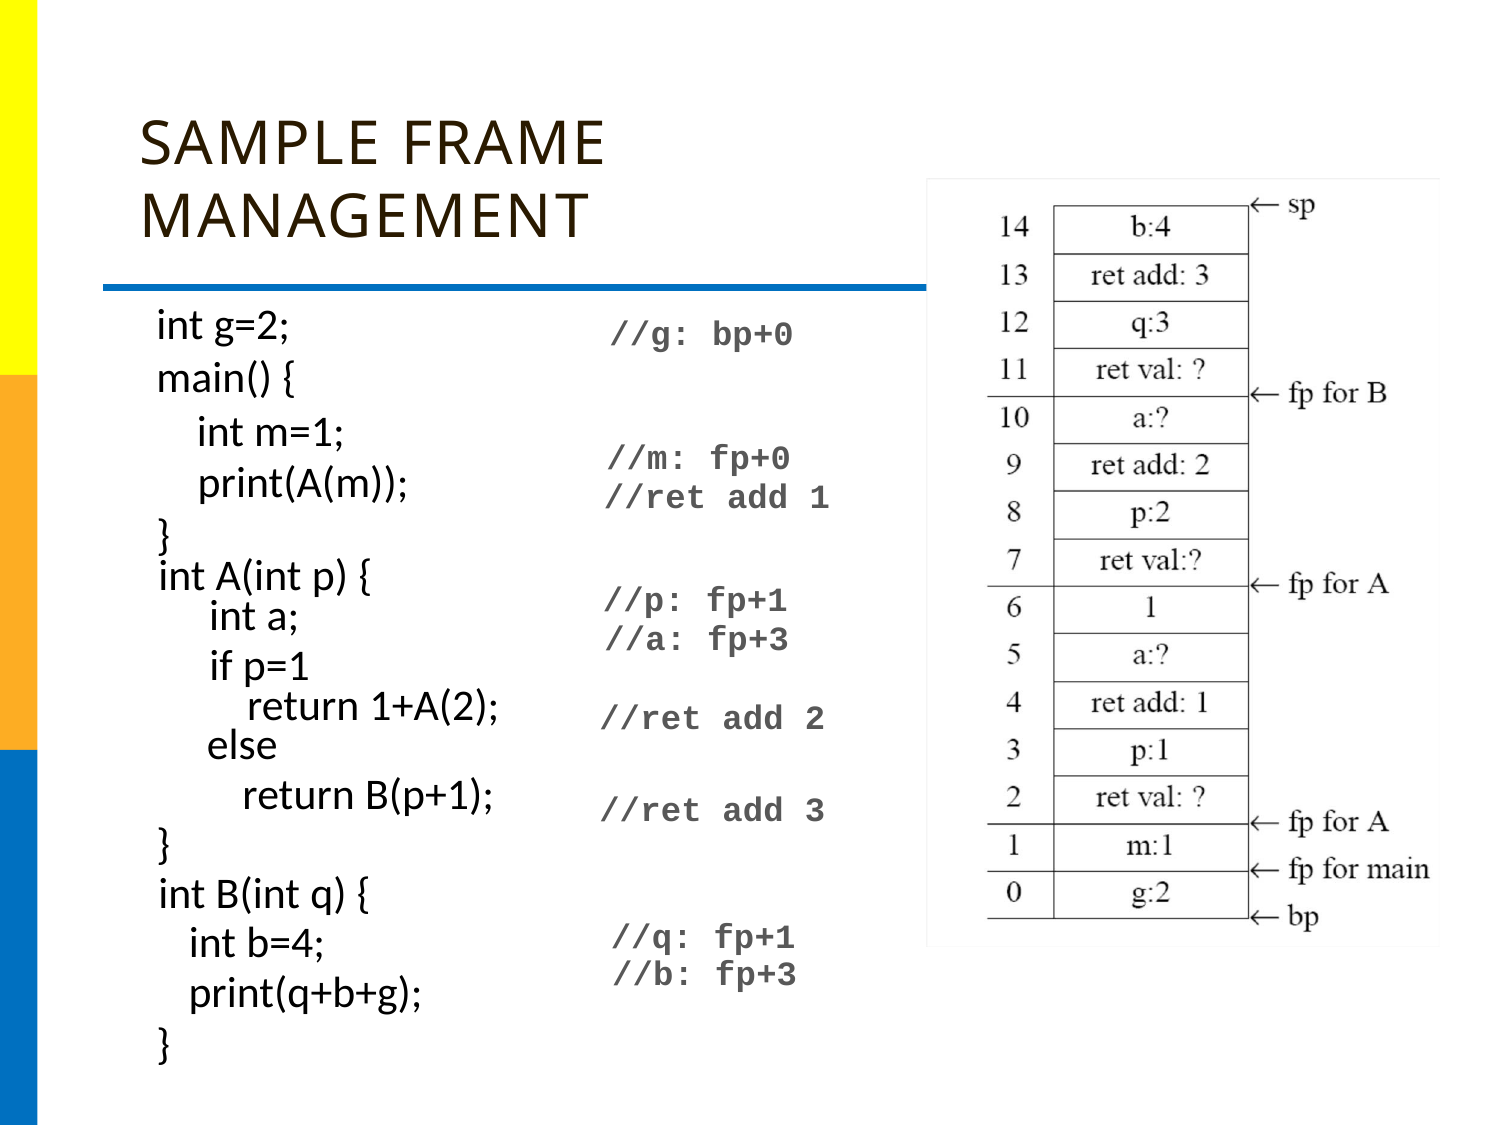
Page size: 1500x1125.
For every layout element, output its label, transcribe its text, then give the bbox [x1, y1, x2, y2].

text_box //ret add 2 [790, 693, 829, 736]
text_box [926, 178, 1440, 947]
text_box //ret add 3 [790, 785, 829, 829]
title SAMPLE FRAME MANAGEMENT [137, 80, 898, 271]
text_box //q: fp+1 //b: fp+3 [790, 913, 800, 1032]
text_box //g: bp+0 [790, 308, 797, 352]
list int g=2; main() { int m=1; print(A(m)); } int A(int p) { int a; if p=1 return 1+A(2); else return B(p+1); } int B(int q) { int b=4; print(q+b+g); } [156, 295, 790, 1069]
text_box //m: fp+0 //ret add 1 [790, 435, 833, 516]
